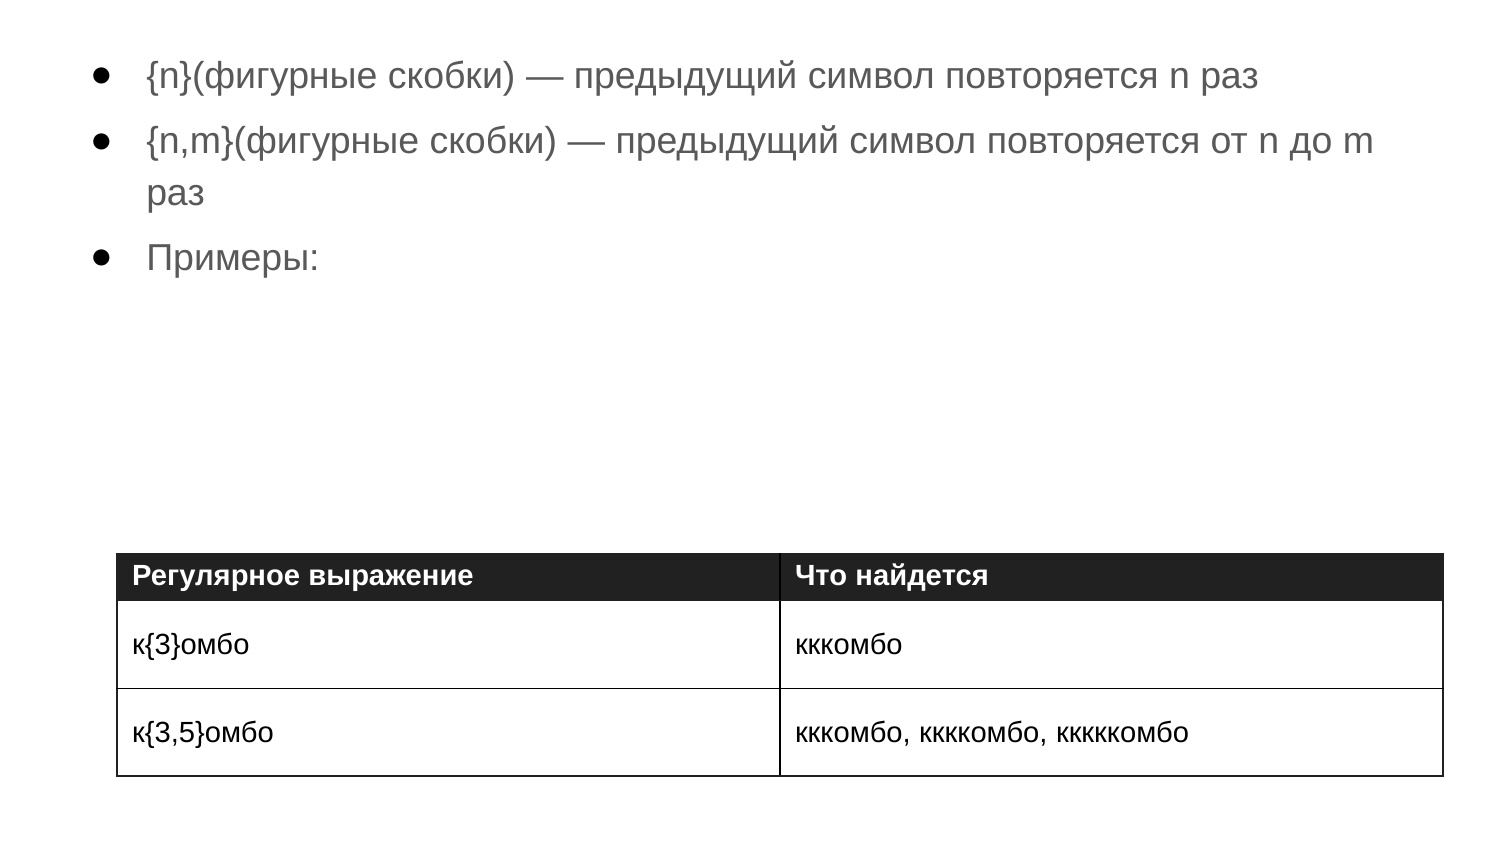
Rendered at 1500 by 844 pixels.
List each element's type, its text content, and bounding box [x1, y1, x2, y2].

table_cell кккомбо, ккккомбо, кккккомбо [781, 689, 1442, 775]
list {n}(фигурные скобки) — предыдущий символ повторяется n раз {n,m}(фигурные скобки) — предыдущий символ повторяется от n до m раз Примеры: [75, 37, 1425, 594]
table_cell кккомбо [781, 601, 1442, 688]
table_header Регулярное выражение [118, 554, 779, 600]
table_header Что найдется [781, 554, 1442, 600]
table_cell к{3,5}омбо [118, 689, 779, 775]
table_cell к{3}омбо [118, 601, 779, 688]
